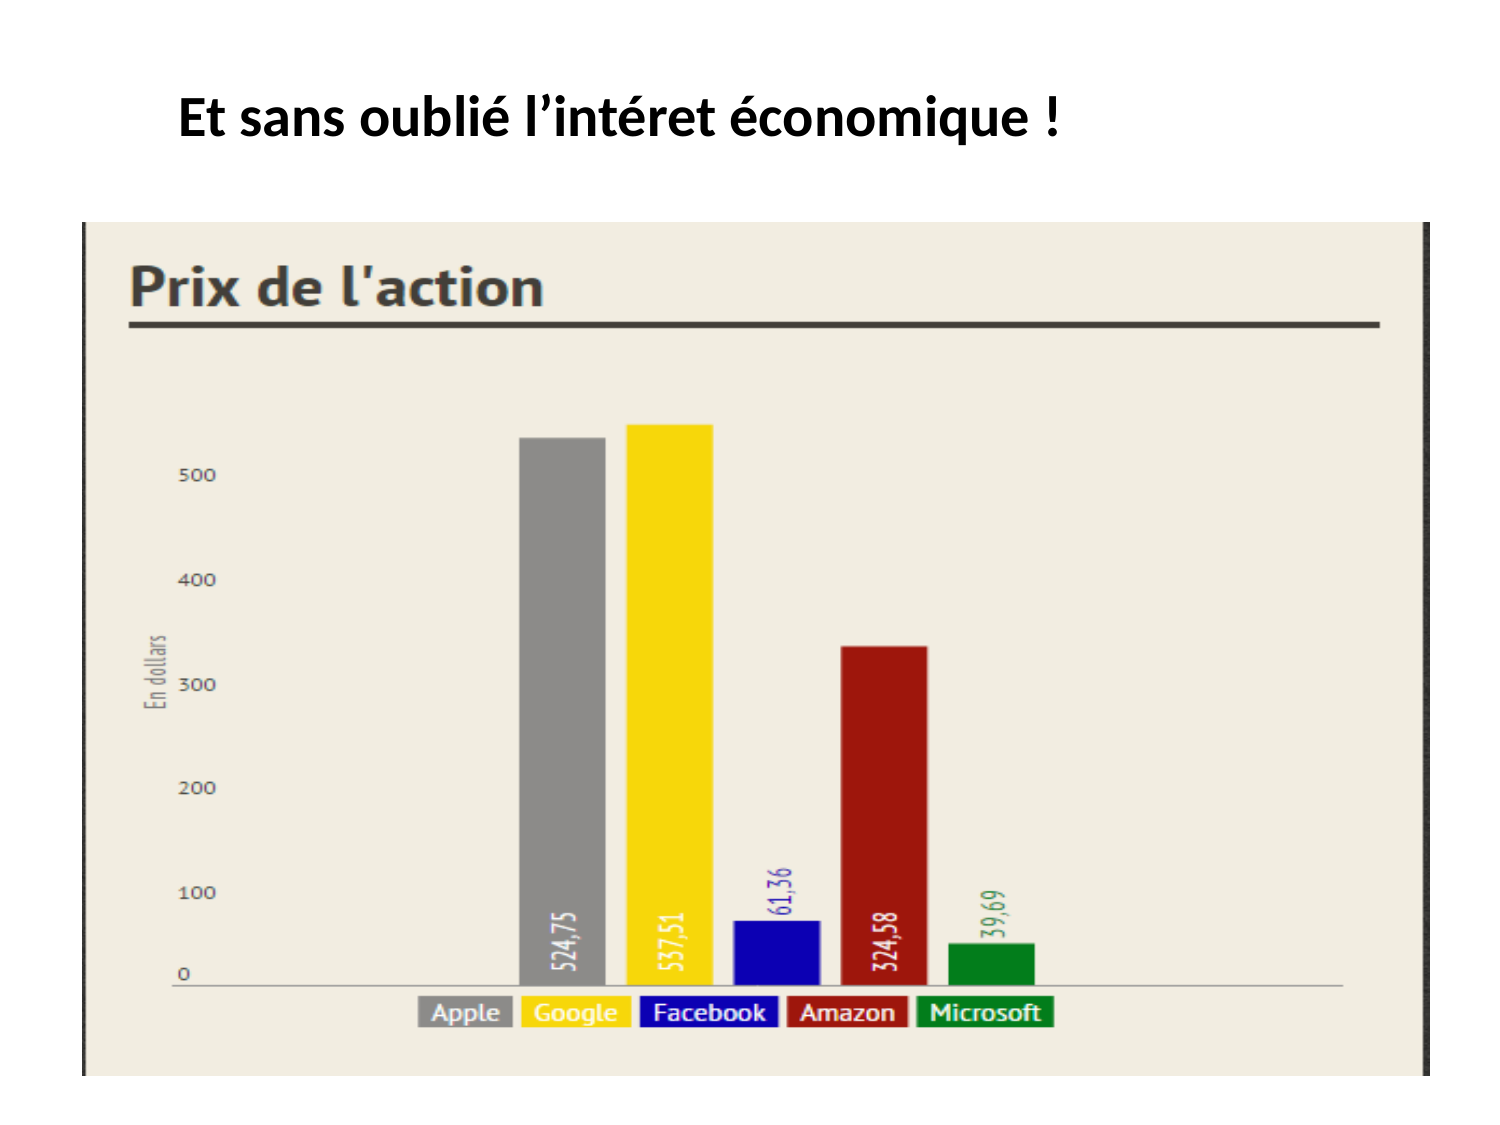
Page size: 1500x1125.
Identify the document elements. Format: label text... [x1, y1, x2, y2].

text_box Et sans oublié l’intéret économique ! [163, 70, 1103, 156]
picture [81, 222, 1430, 1077]
